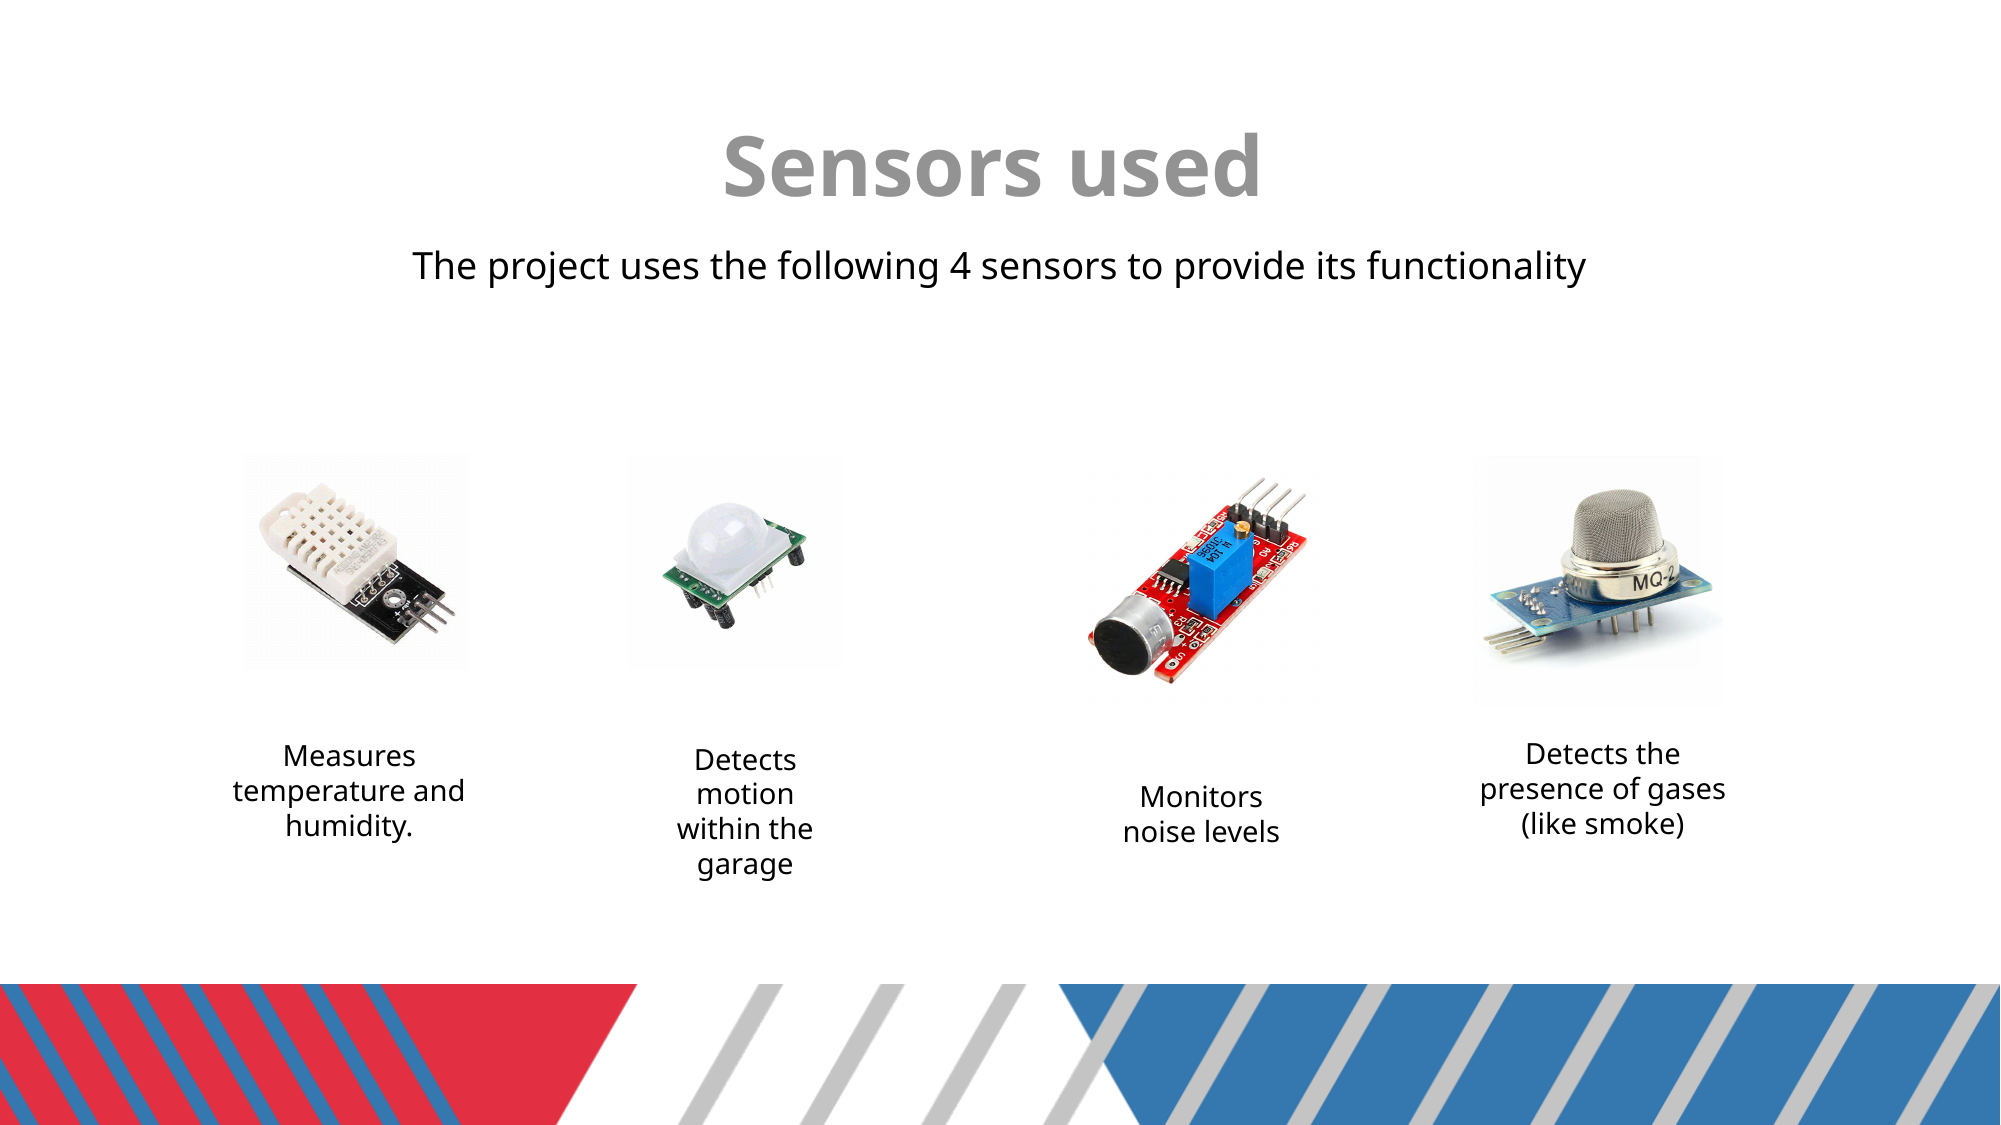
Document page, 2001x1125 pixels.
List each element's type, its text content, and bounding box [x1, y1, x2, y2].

picture [1070, 455, 1323, 707]
picture [0, 984, 2000, 1125]
picture [1474, 457, 1723, 707]
title Sensors used [125, 117, 1863, 224]
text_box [124, 388, 1875, 938]
picture [626, 455, 842, 670]
picture [242, 453, 469, 670]
list The project uses the following 4 sensors to provide its functionality [125, 234, 1875, 388]
